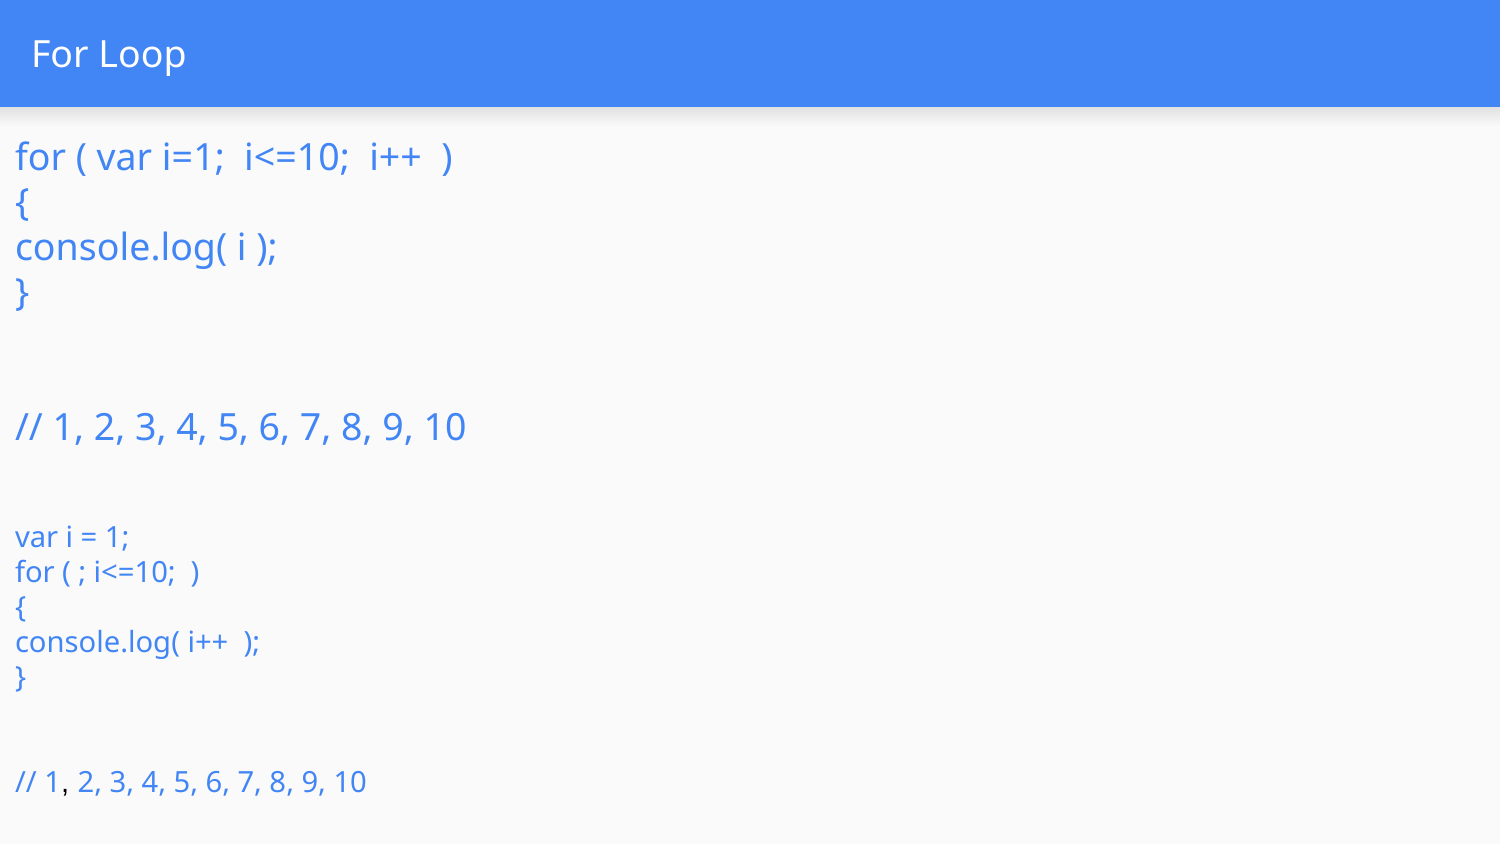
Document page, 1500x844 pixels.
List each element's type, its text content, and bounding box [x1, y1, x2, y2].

title For Loop [16, 2, 1464, 102]
text_box for ( var i=1; i<=10; i++ ) { console.log( i ); } // 1, 2, 3, 4, 5, 6, 7, 8, 9, 10 var i = 1; for ( ; i<=10; ) { console.log( i++ ); } // 1, 2, 3, 4, 5, 6, 7, 8, 9, 10 [0, 122, 1437, 844]
